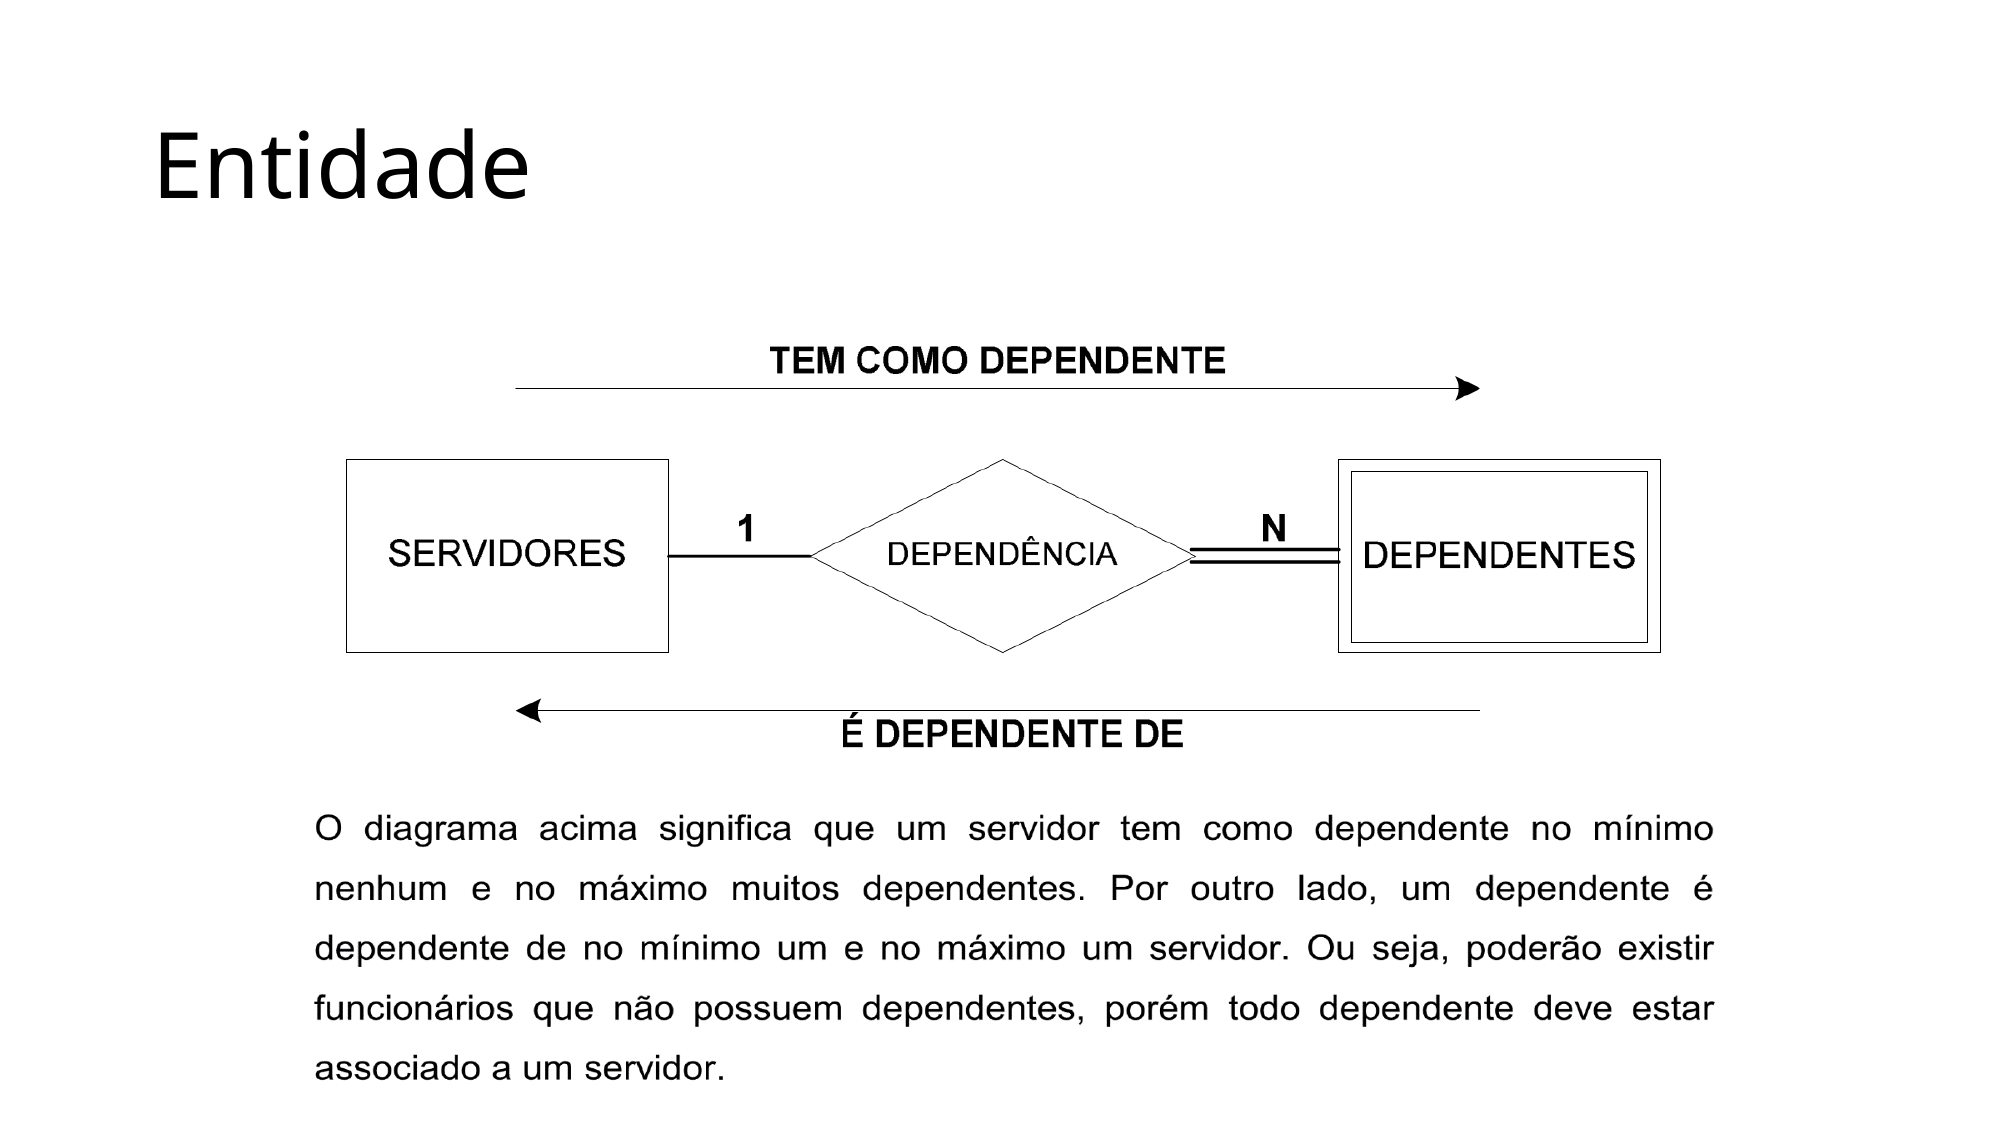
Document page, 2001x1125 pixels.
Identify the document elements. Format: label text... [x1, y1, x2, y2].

picture [311, 806, 1724, 1083]
picture [335, 336, 1665, 748]
title Entidade [137, 59, 1863, 278]
